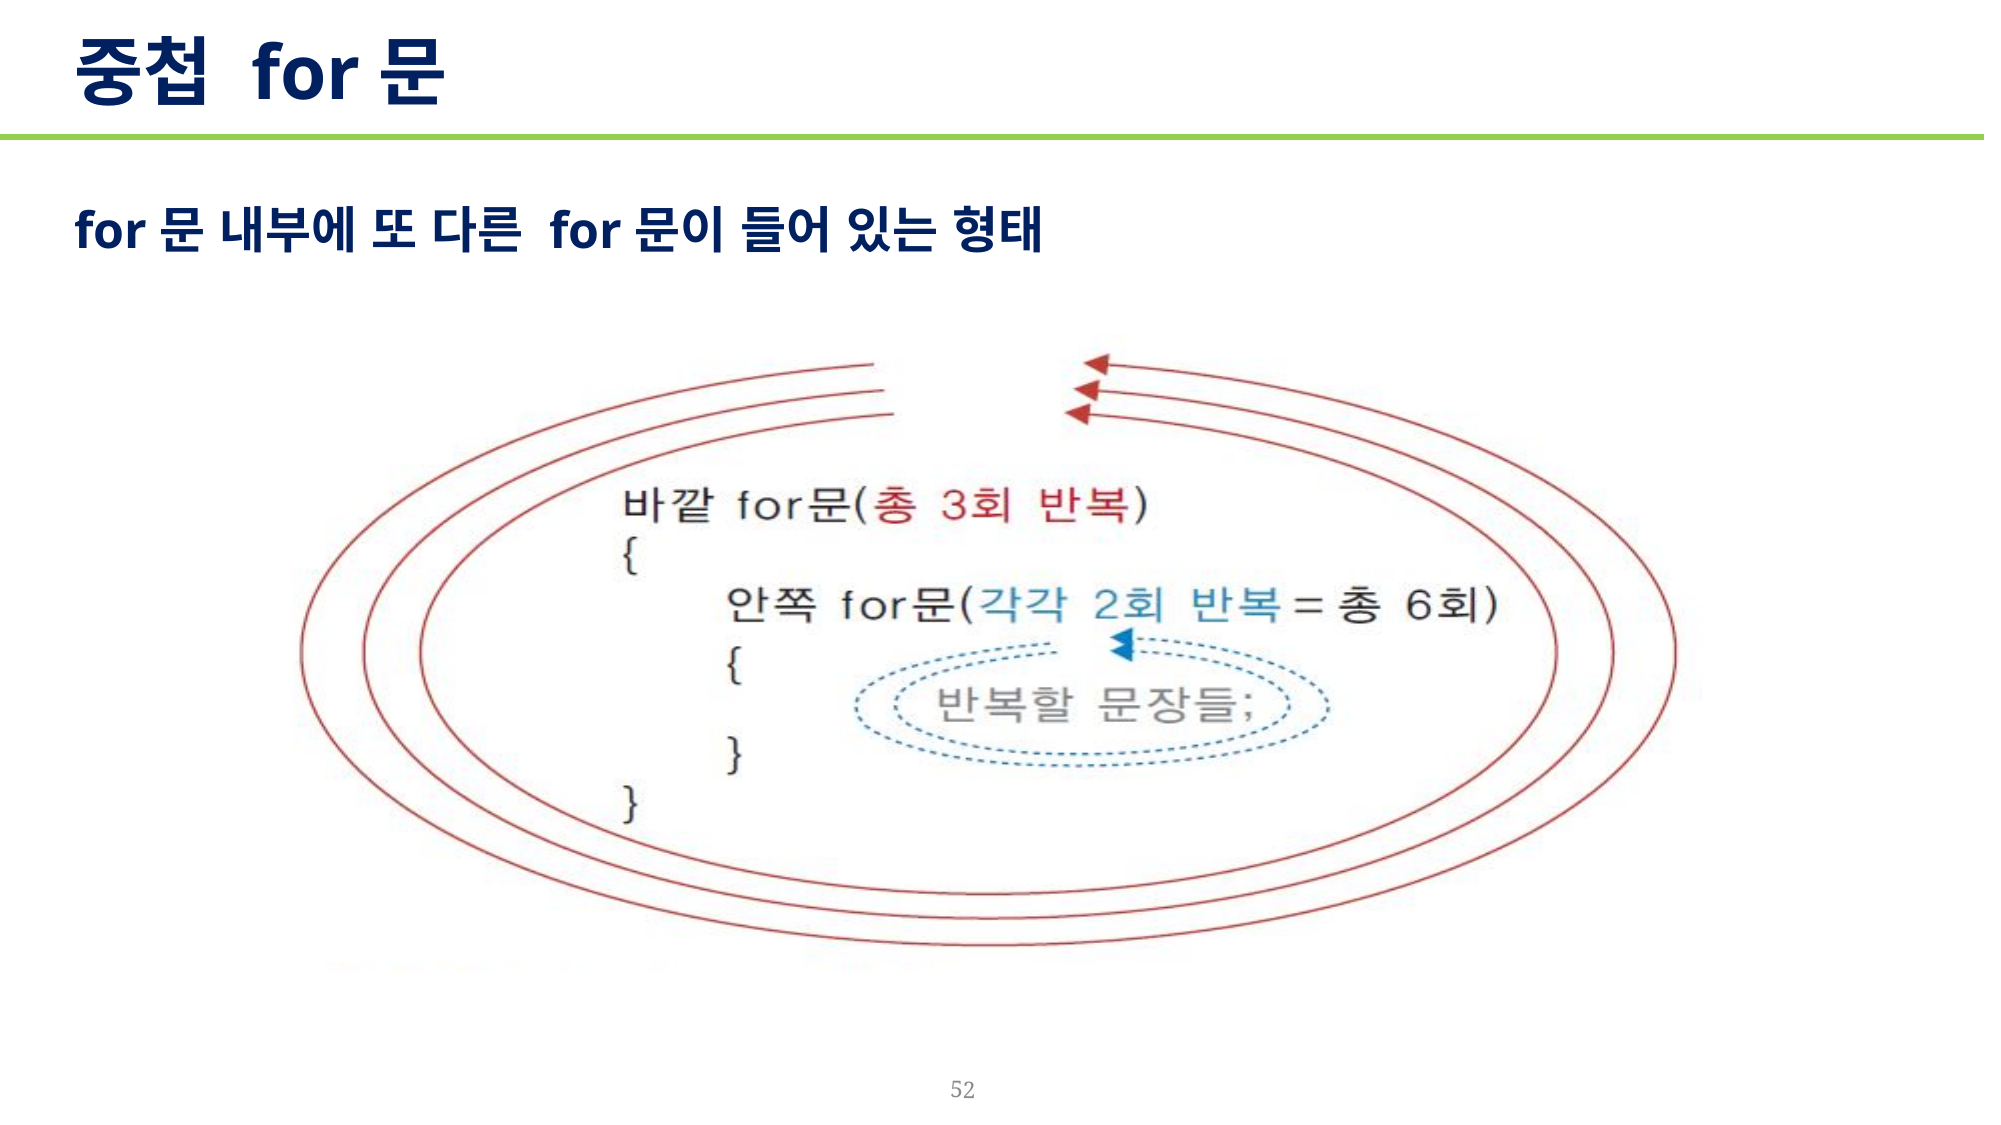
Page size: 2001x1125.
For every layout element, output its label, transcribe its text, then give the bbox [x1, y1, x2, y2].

list for문 내부에 또 다른 for문이 들어 있는 형태 [59, 173, 1867, 473]
slide_number 52 [911, 1066, 1015, 1116]
picture [262, 334, 1703, 973]
title 중첩 for문 [59, 31, 1820, 120]
